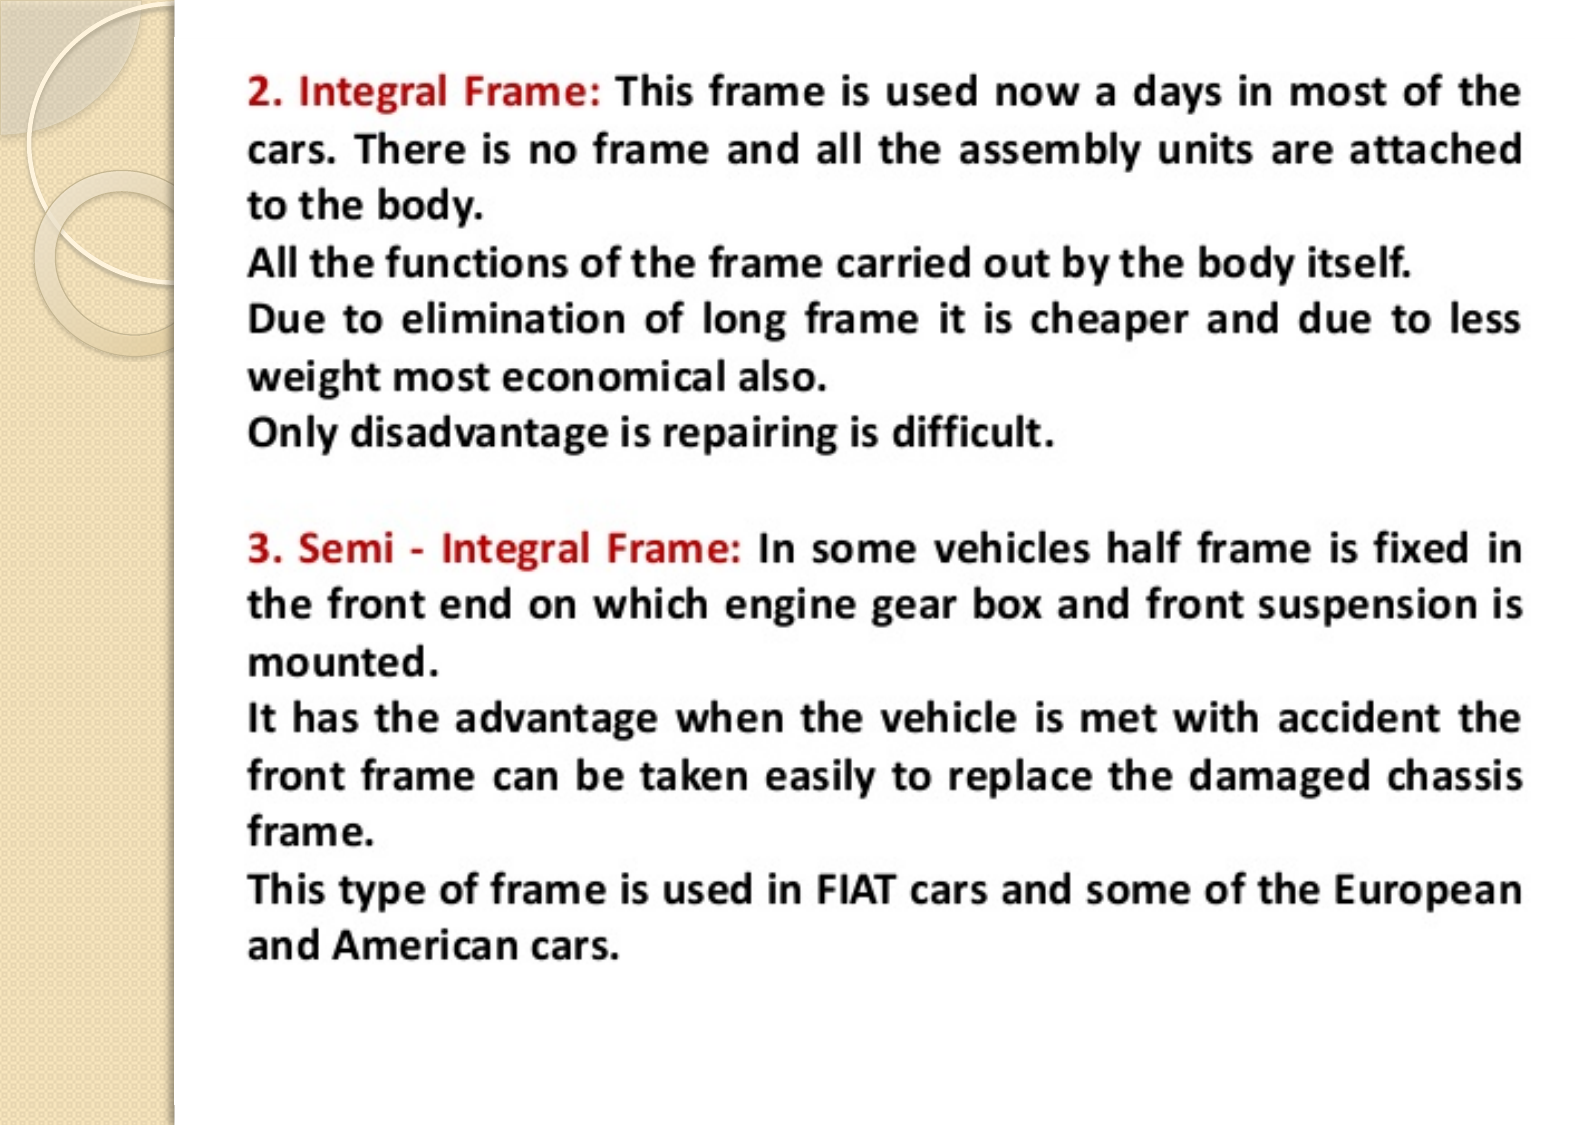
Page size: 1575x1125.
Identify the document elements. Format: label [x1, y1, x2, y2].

picture [174, 37, 1575, 1105]
